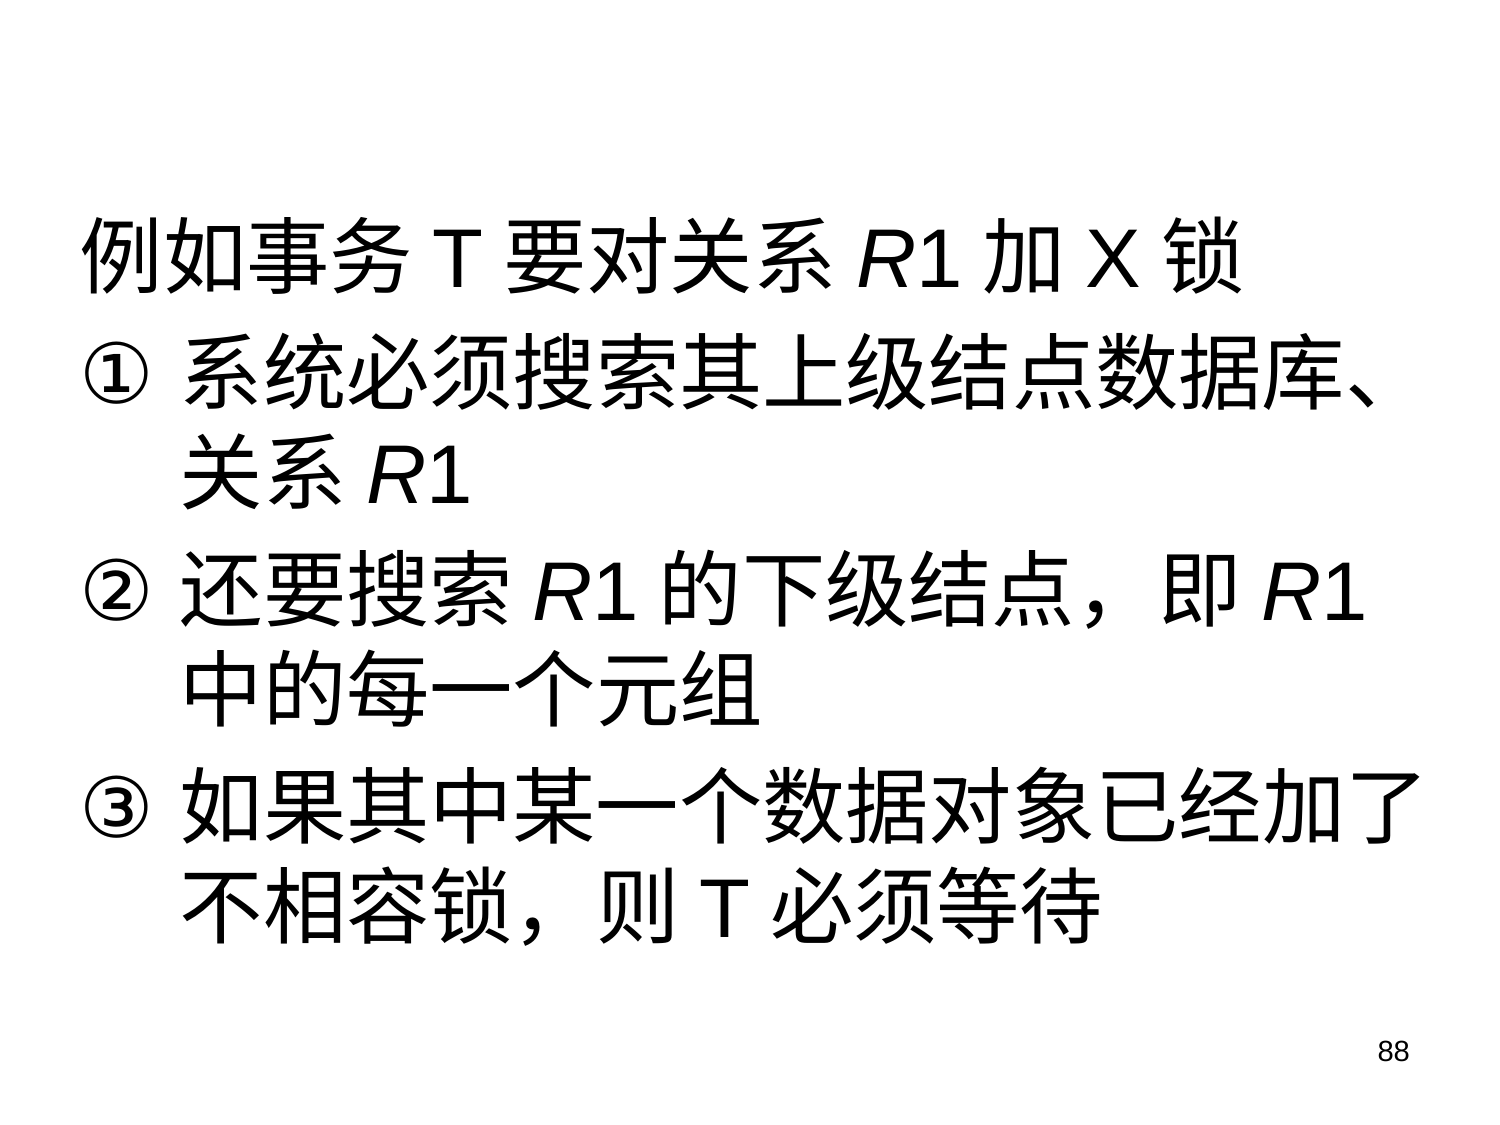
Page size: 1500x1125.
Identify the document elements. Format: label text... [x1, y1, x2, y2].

slide_number 88 [1074, 1024, 1426, 1103]
list 例如事务T要对关系R1加X锁 系统必须搜索其上级结点数据库、关系R1 还要搜索R1的下级结点，即R1中的每一个元组 如果其中某一个数据对象已经加了不相容锁，则T必须等待 [64, 196, 1459, 988]
